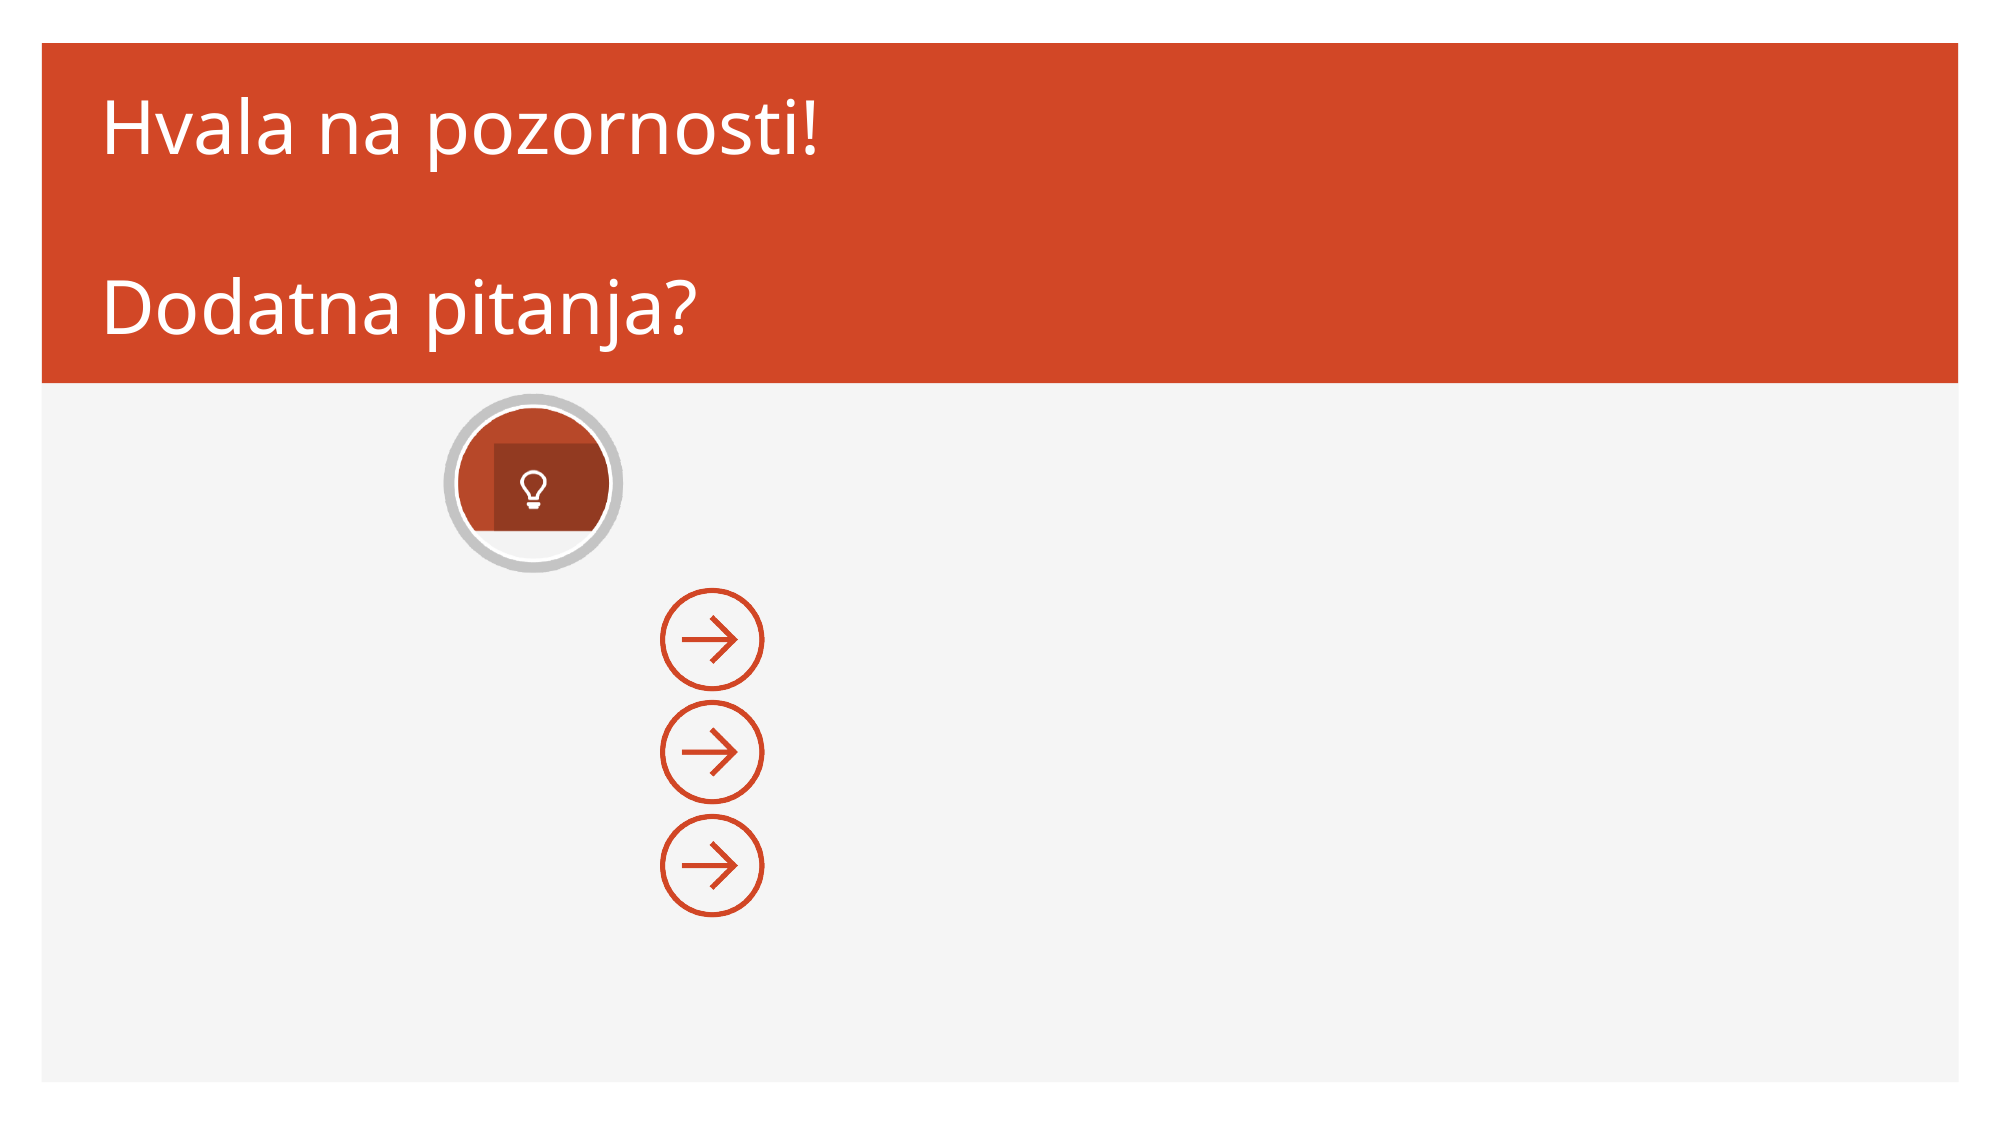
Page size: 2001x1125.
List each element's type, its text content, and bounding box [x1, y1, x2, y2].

picture [428, 385, 638, 581]
picture [657, 811, 767, 920]
title Hvala na pozornosti! Dodatna pitanja? [85, 36, 1214, 357]
picture [657, 697, 767, 807]
picture [657, 585, 767, 694]
